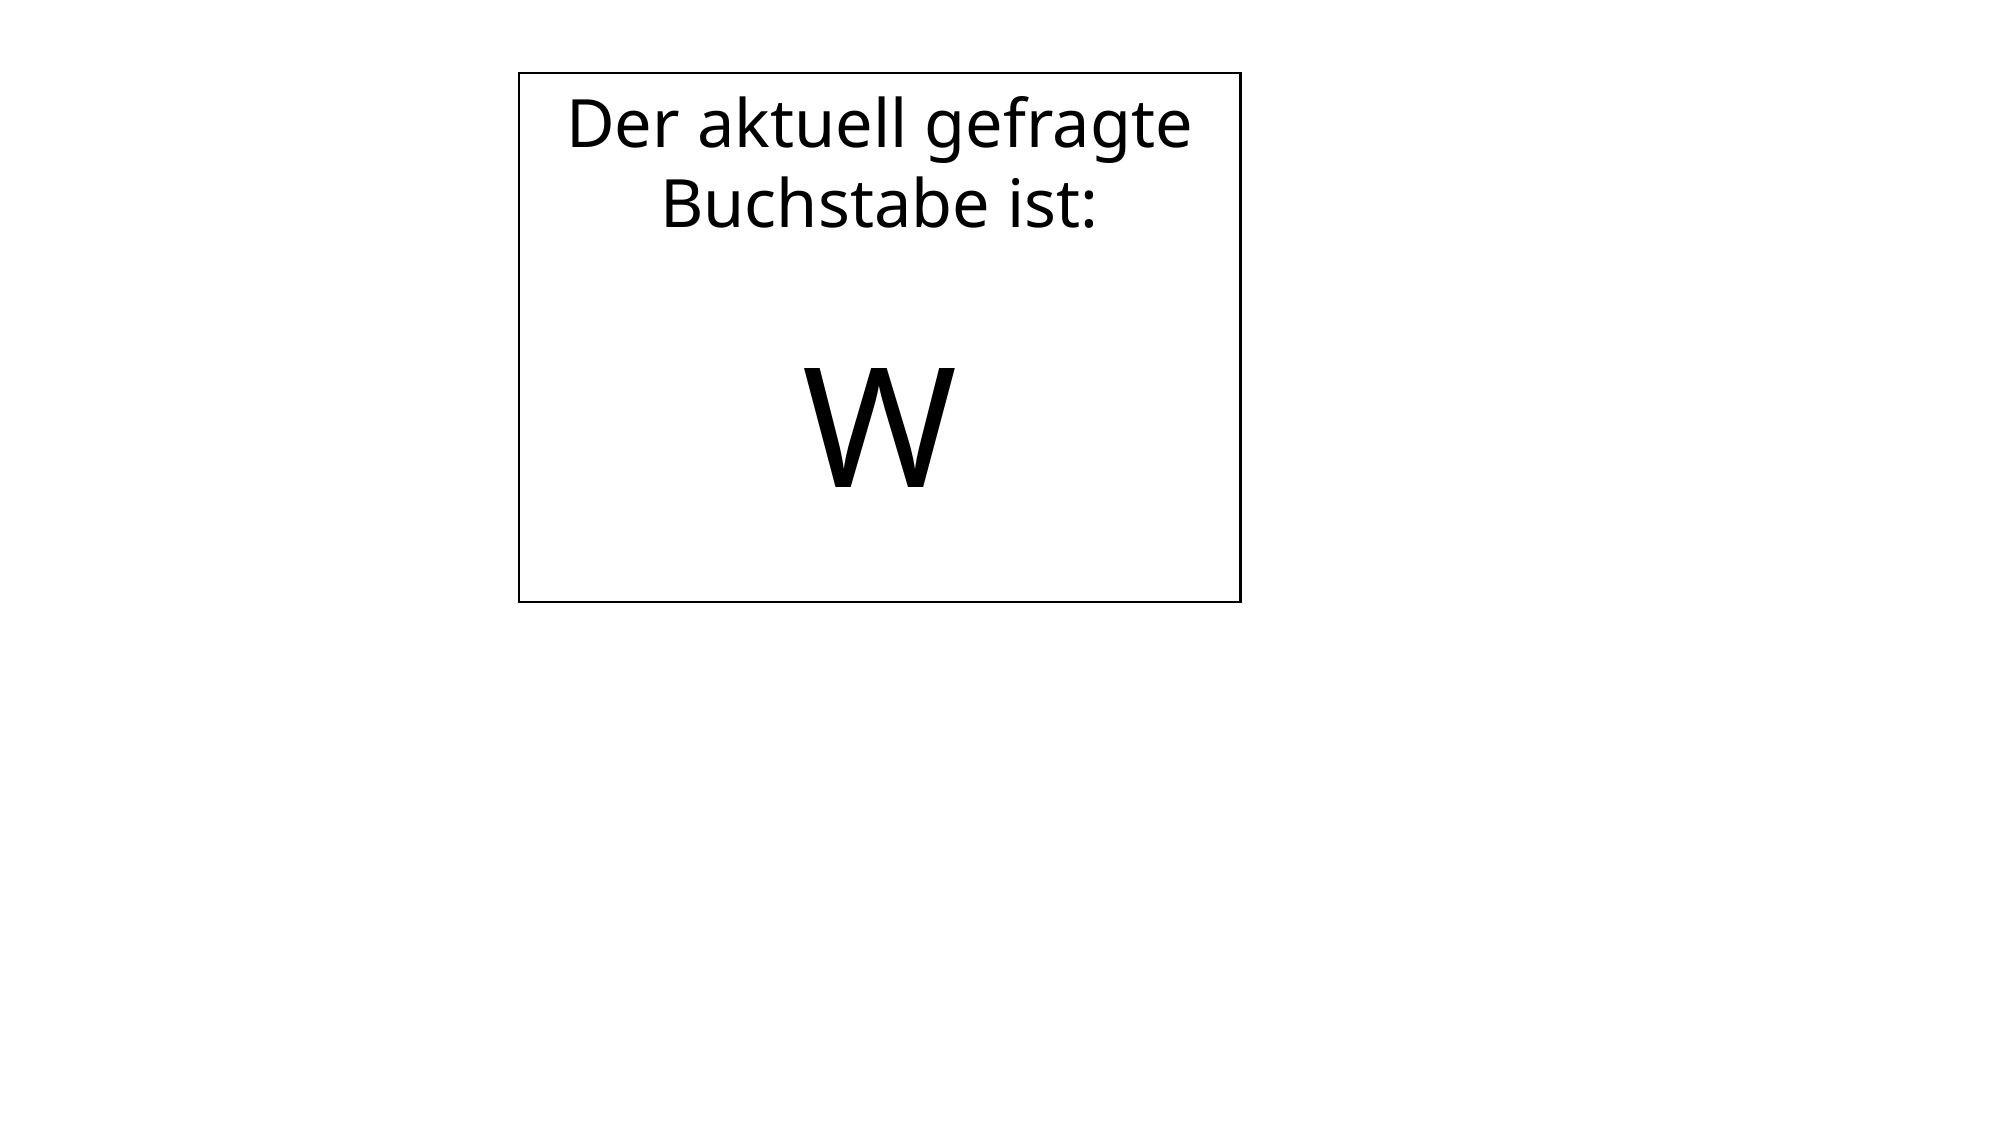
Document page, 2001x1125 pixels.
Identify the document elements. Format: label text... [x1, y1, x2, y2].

text_box Der aktuell gefragte Buchstabe ist: W [518, 72, 1242, 603]
